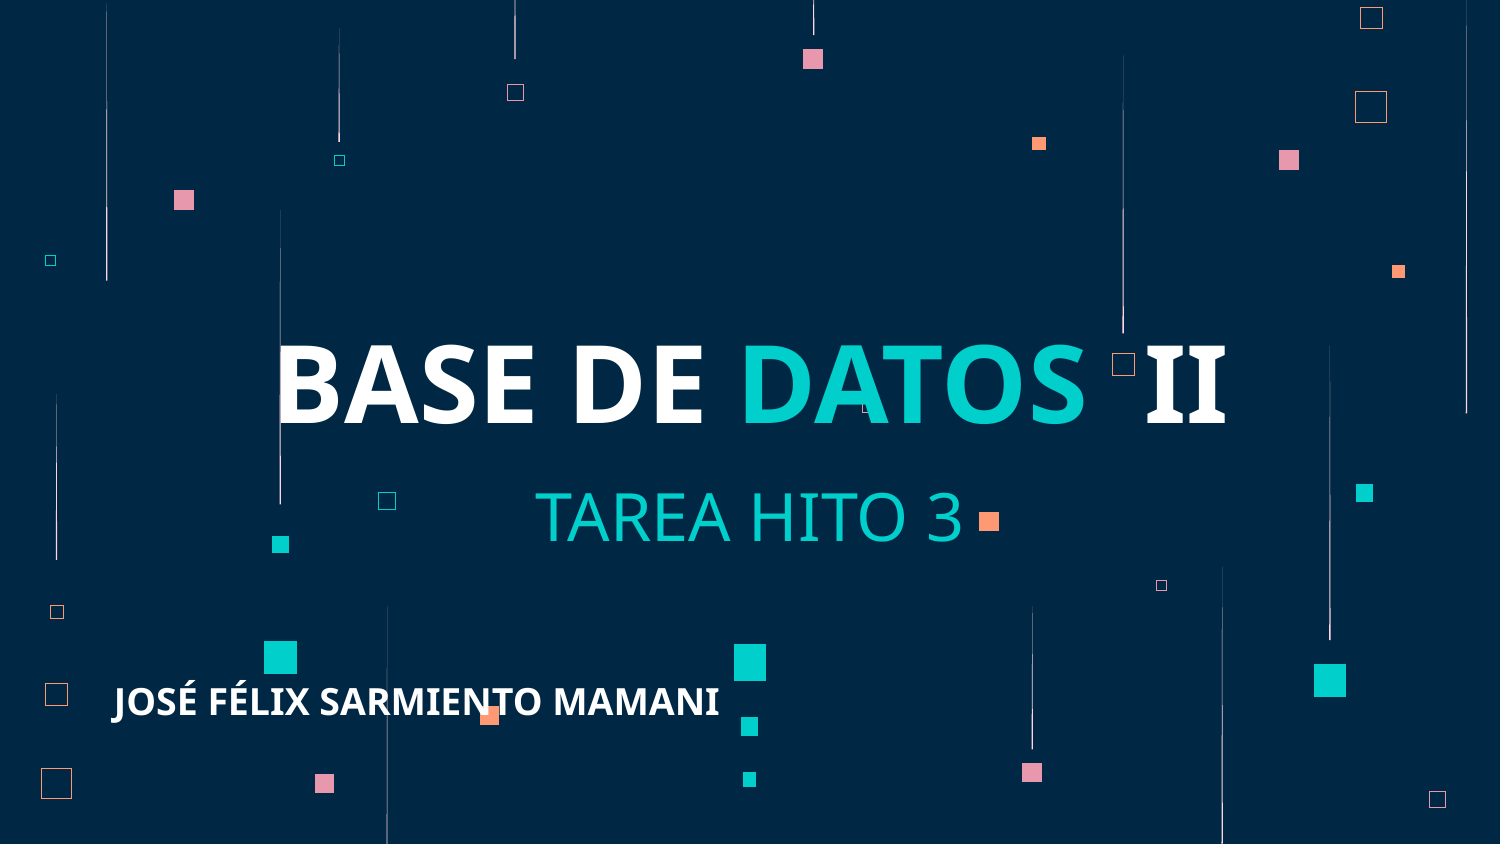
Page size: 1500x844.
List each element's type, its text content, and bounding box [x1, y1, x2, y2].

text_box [1111, 55, 1135, 376]
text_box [1313, 345, 1347, 698]
text_box [979, 511, 999, 532]
subtitle TAREA HITO 3 [479, 461, 1021, 591]
text_box JOSÉ FÉLIX SARMIENTO MAMANI [85, 663, 734, 794]
title BASE DE DATOS II [256, 123, 1244, 461]
text_box [1032, 137, 1046, 151]
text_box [733, 644, 767, 787]
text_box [263, 209, 297, 675]
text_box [1022, 606, 1043, 783]
